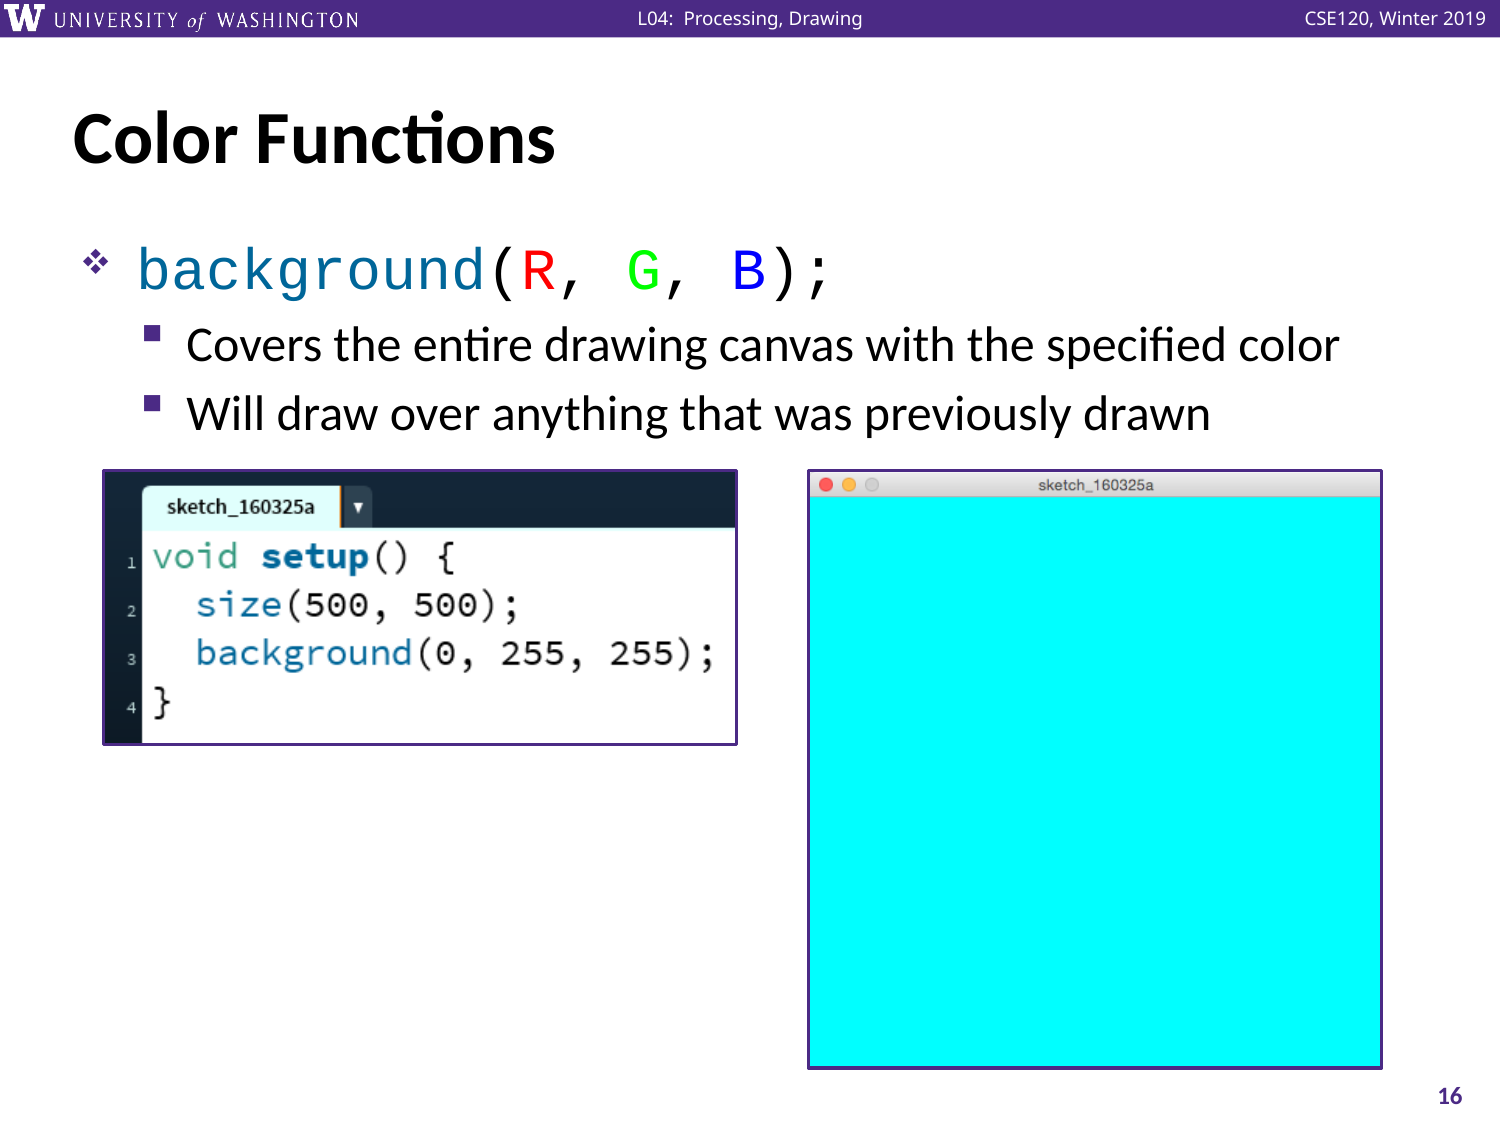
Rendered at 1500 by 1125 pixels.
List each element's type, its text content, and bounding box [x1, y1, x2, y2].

title Color Functions [58, 71, 1438, 197]
picture [4, 4, 358, 32]
list background(R, G, B); Covers the entire drawing canvas with the specified color Will draw over anything that was previously drawn [64, 223, 1438, 1040]
picture [809, 471, 1381, 1067]
picture [104, 471, 736, 743]
slide_number 16 [1400, 1065, 1500, 1125]
